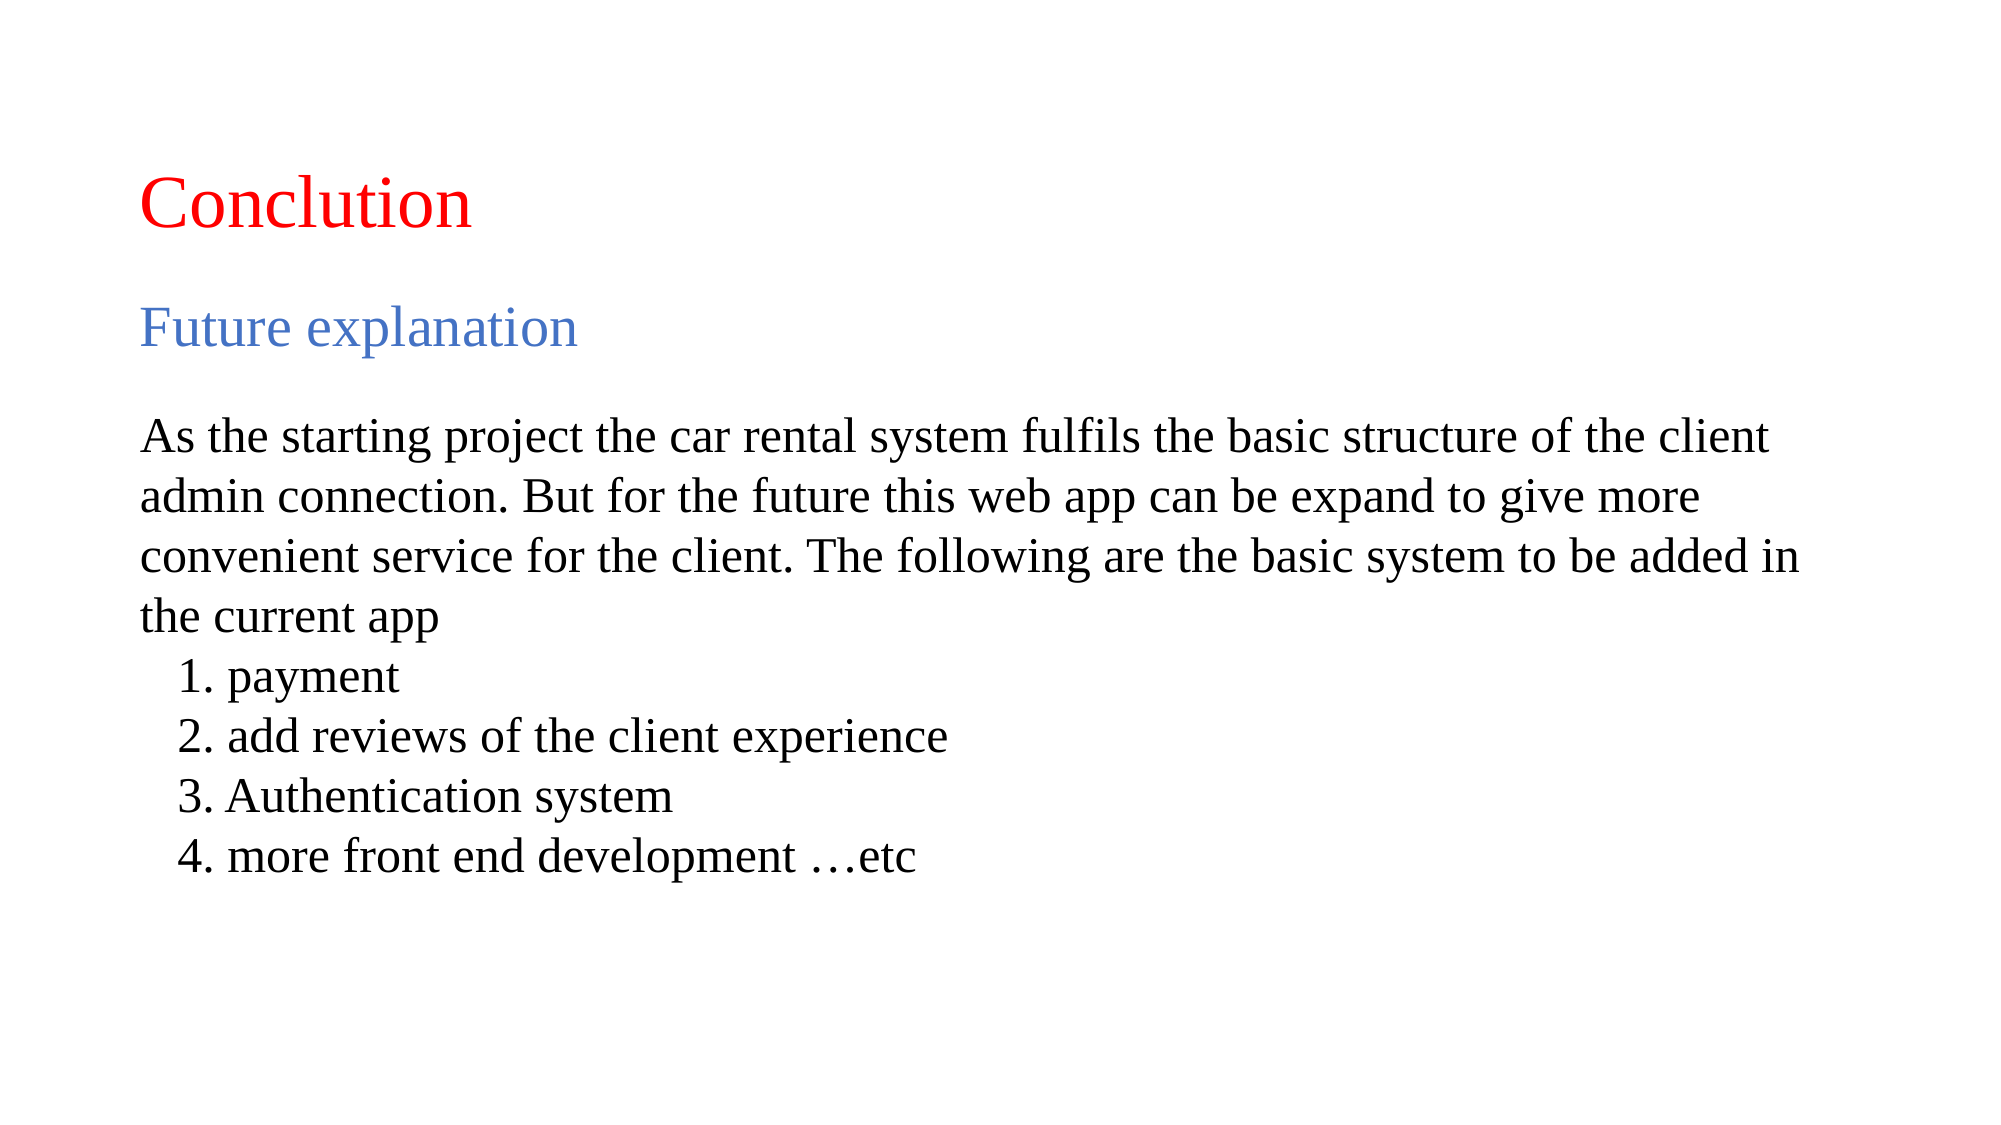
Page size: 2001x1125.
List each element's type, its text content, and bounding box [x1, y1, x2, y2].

text_box Conclution Future explanation As the starting project the car rental system fulfils the basic structure of the client admin connection. But for the future this web app can be expand to give more convenient service for the client. The following are the basic system to be added in the current app 1. payment 2. add reviews of the client experience 3. Authentication system 4. more front end development …etc [125, 145, 1875, 935]
